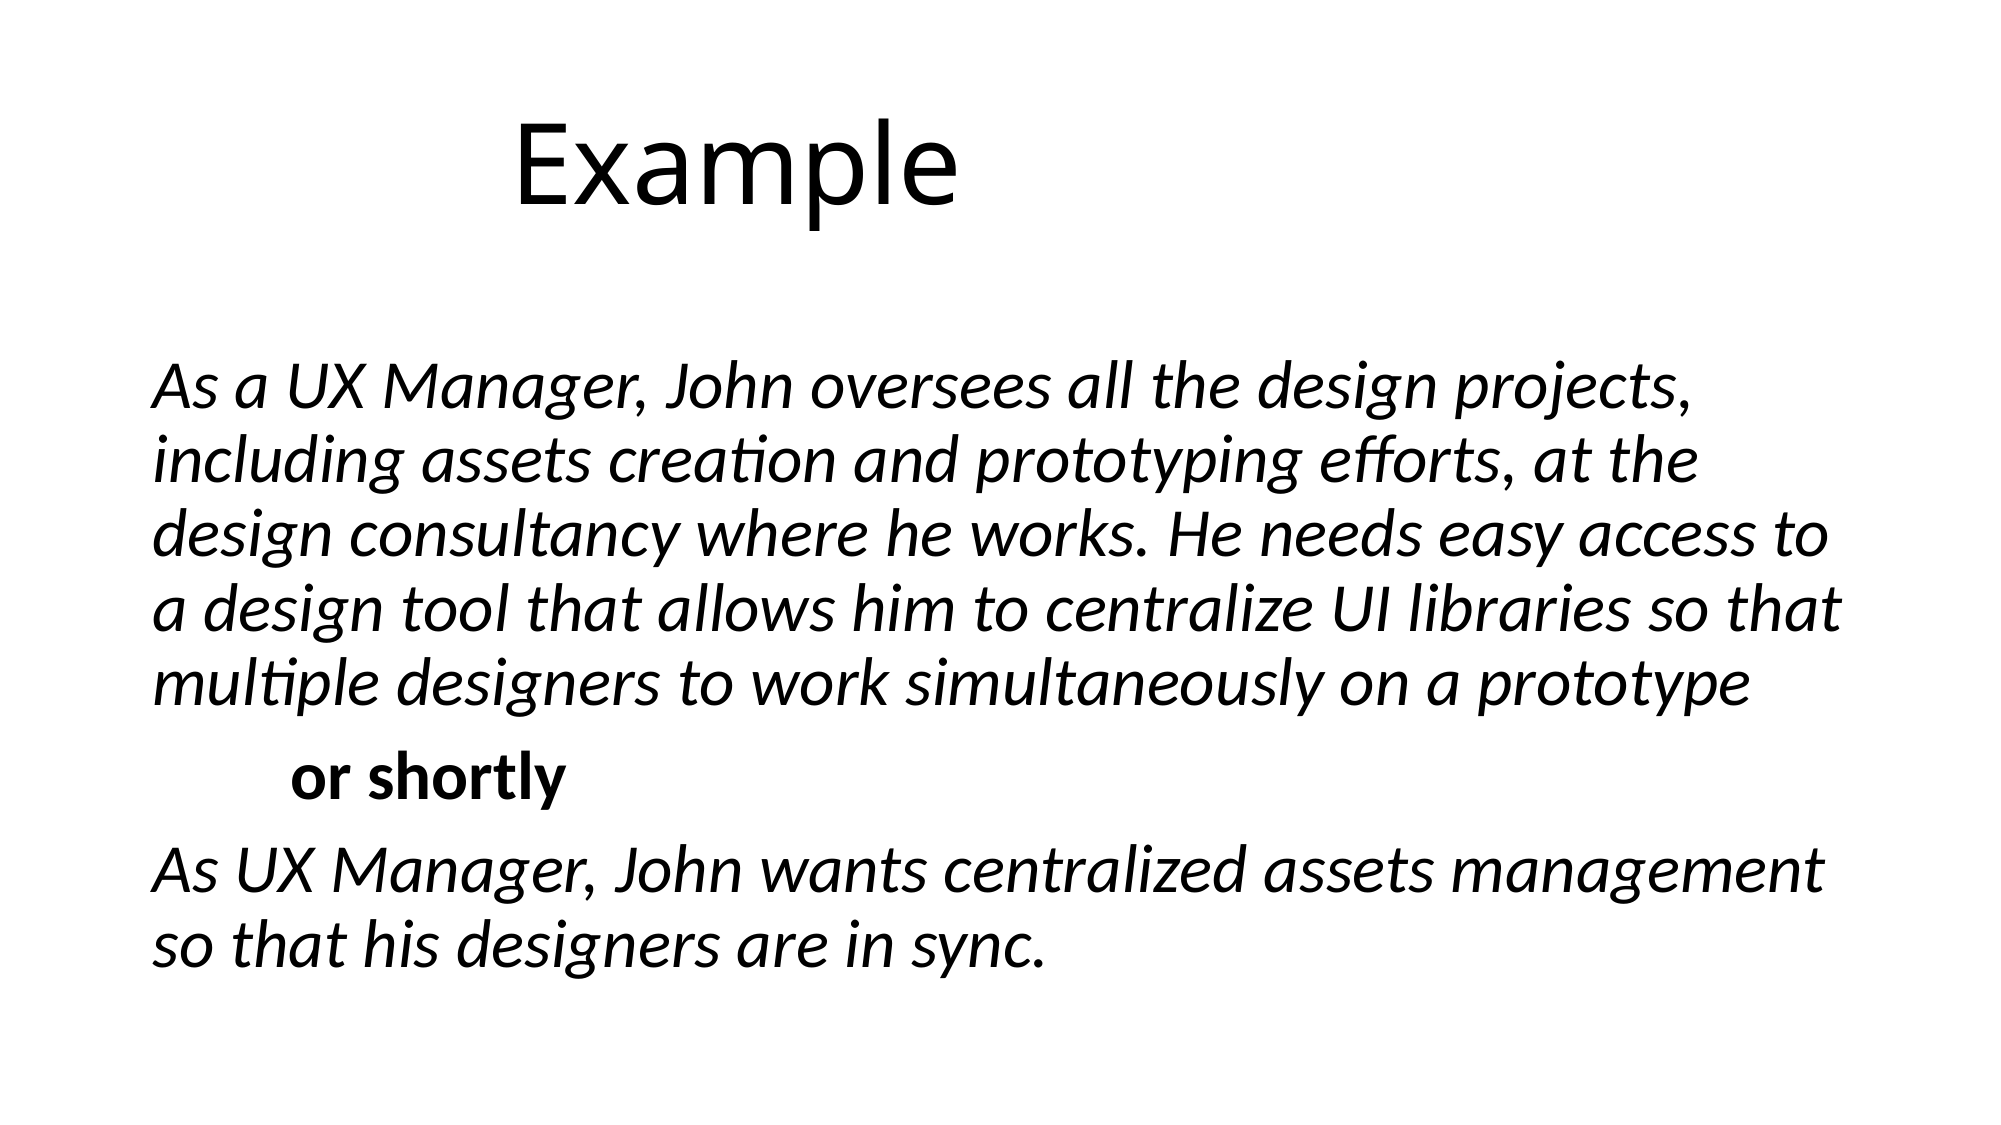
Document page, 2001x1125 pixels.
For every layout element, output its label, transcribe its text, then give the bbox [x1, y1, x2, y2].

title Example [495, 59, 1863, 278]
list As a UX Manager, John oversees all the design projects, including assets creation and prototyping efforts, at the design consultancy where he works. He needs easy access to a design tool that allows him to centralize UI libraries so that multiple designers to work simultaneously on a prototype or shortly As UX Manager, John wants centralized assets management so that his designers are in sync. [137, 341, 1863, 1014]
